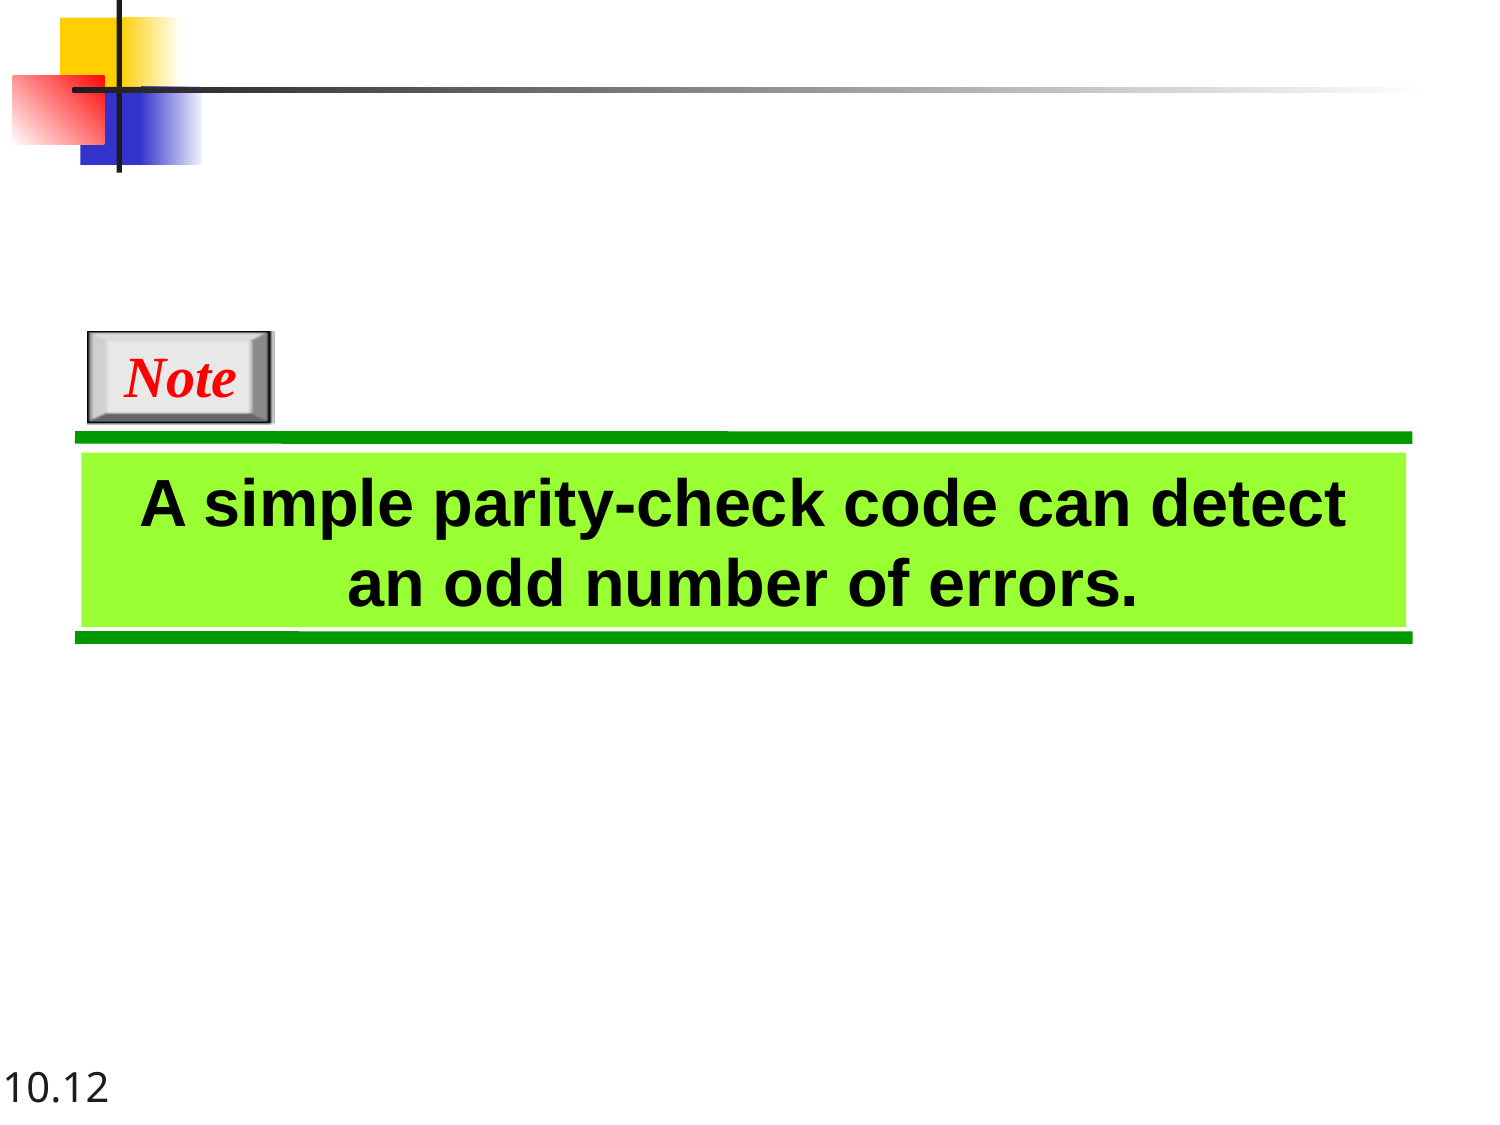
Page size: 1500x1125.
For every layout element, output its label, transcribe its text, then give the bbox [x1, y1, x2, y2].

text_box [60, 17, 116, 86]
text_box [141, 93, 202, 165]
text_box A simple parity-check code can detect an odd number of errors. [81, 452, 1407, 628]
slide_number 10.12 [0, 1050, 300, 1125]
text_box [87, 331, 276, 426]
text_box [116, 0, 122, 87]
text_box [12, 75, 105, 145]
text_box [116, 93, 122, 173]
text_box [122, 17, 177, 86]
text_box [80, 93, 116, 165]
text_box [122, 93, 141, 165]
text_box [72, 87, 1423, 93]
